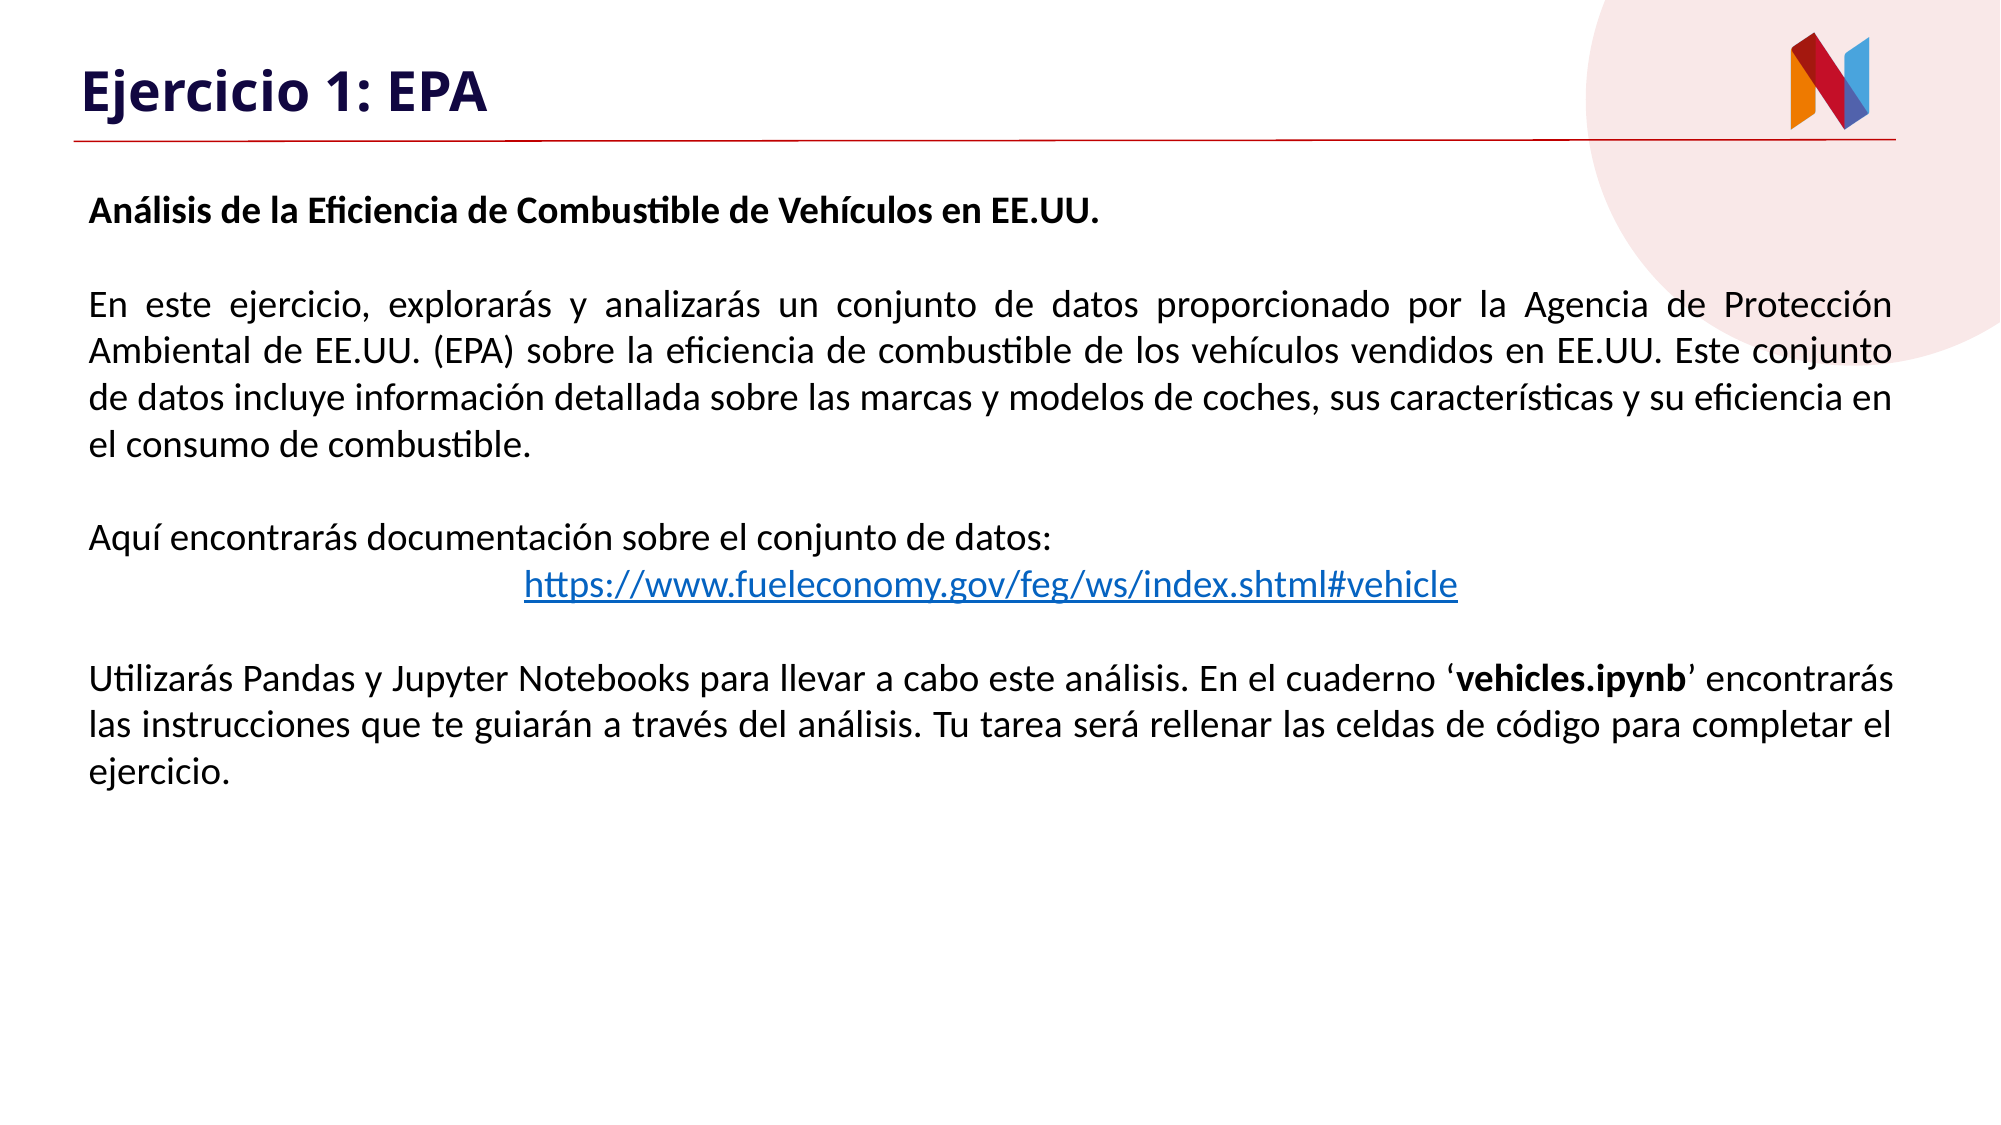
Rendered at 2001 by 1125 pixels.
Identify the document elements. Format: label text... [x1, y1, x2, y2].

text_box [1586, 0, 2000, 360]
picture [1764, 28, 1896, 134]
text_box Ejercicio 1: EPA [60, 0, 1781, 113]
text_box Análisis de la Eficiencia de Combustible de Vehículos en EE.UU. En este ejercicio, explorarás y analizarás un conjunto de datos proporcionado por la Agencia de Protección Ambiental de EE.UU. (EPA) sobre la eficiencia de combustible de los vehículos vendidos en EE.UU. Este conjunto de datos incluye información detallada sobre las marcas y modelos de coches, sus características y su eficiencia en el consumo de combustible. Aquí encontrarás documentación sobre el conjunto de datos: https://www.fueleconomy.gov/feg/ws/index.shtml#vehicle Utilizarás Pandas y Jupyter Notebooks para llevar a cabo este análisis. En el cuaderno ‘vehicles.ipynb’ encontrarás las instrucciones que te guiarán a través del análisis. Tu tarea será rellenar las celdas de código para completar el ejercicio. [73, 177, 1909, 798]
